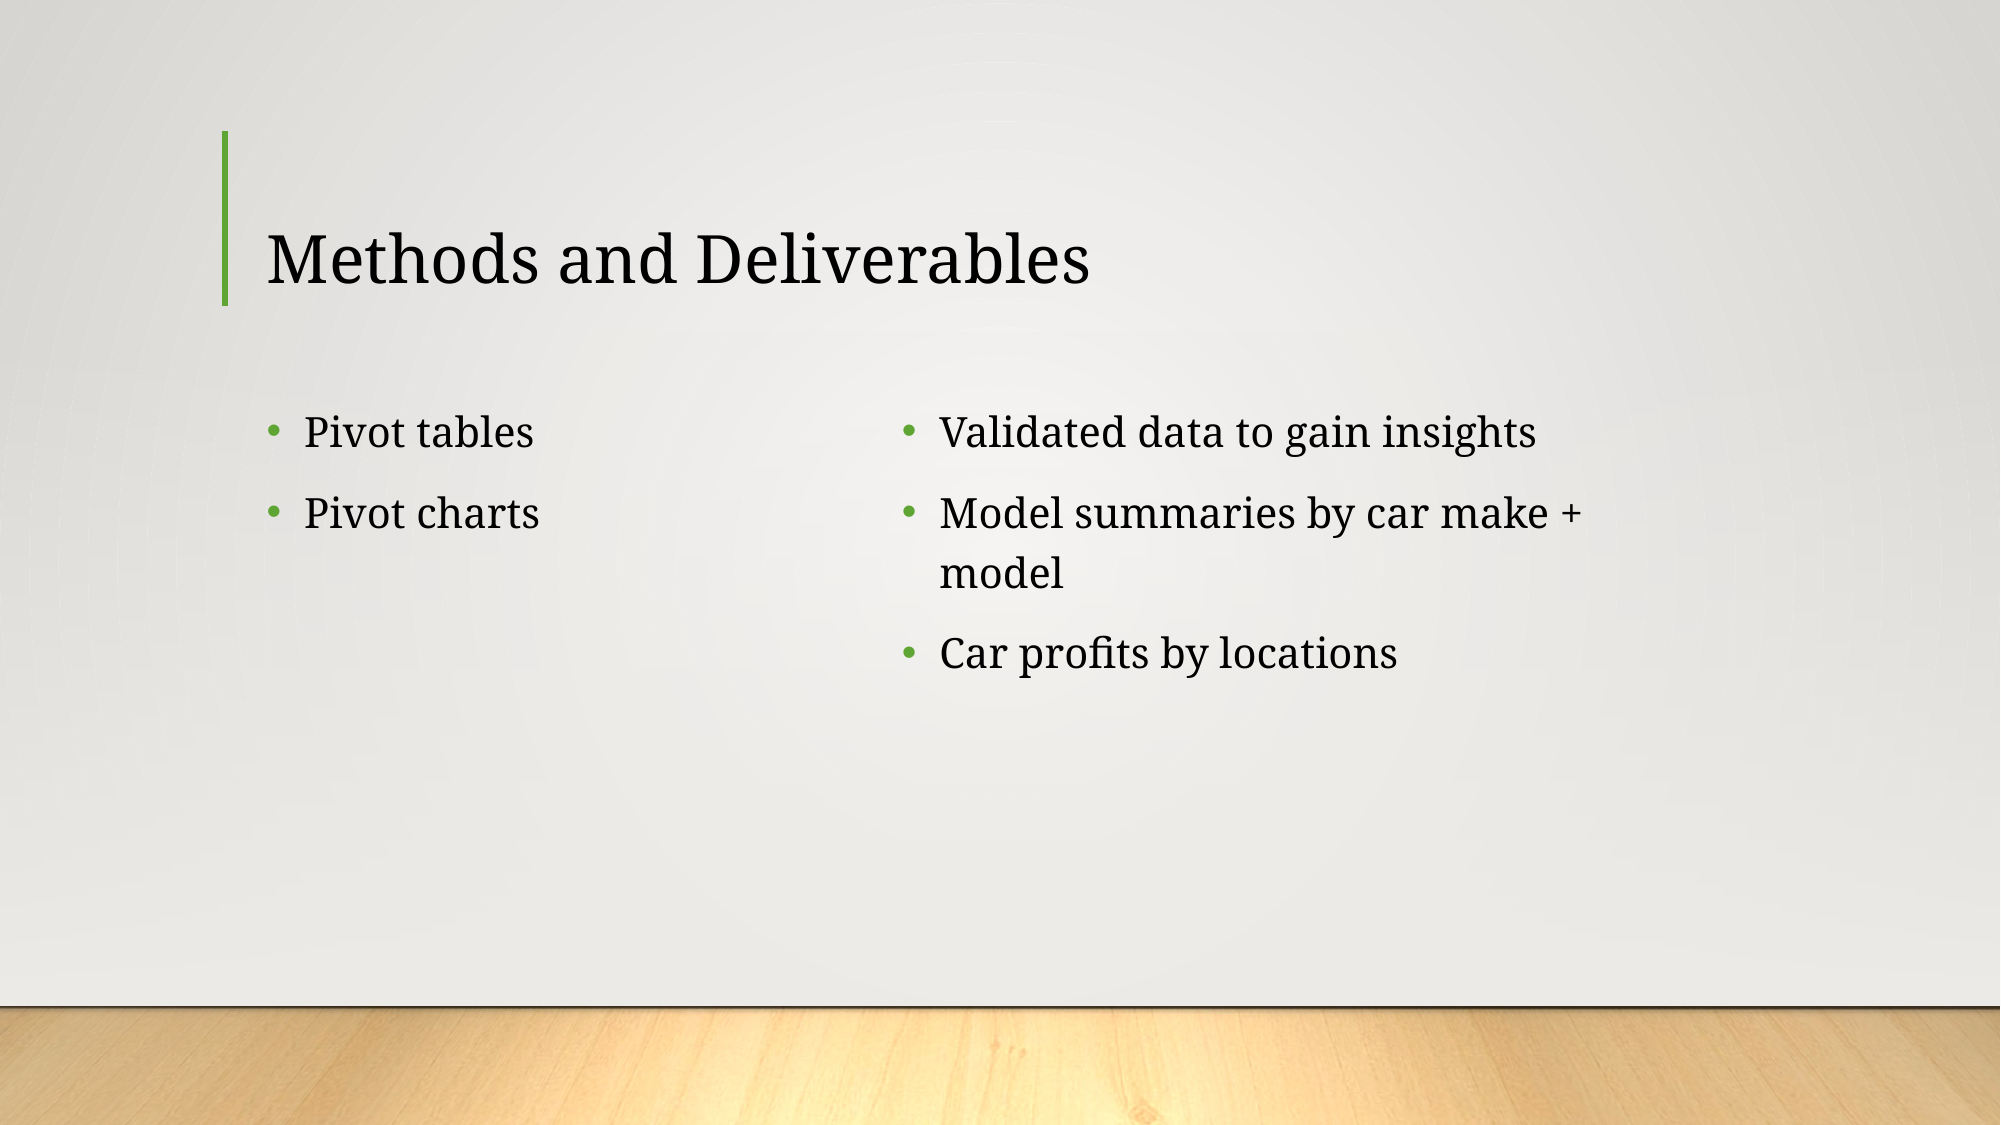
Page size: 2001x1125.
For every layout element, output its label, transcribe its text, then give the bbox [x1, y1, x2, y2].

list Pivot tables Pivot charts [251, 388, 859, 749]
picture [0, 1006, 2000, 1125]
list Validated data to gain insights Model summaries by car make + model Car profits by locations [886, 388, 1677, 749]
title Methods and Deliverables [251, 132, 1814, 306]
